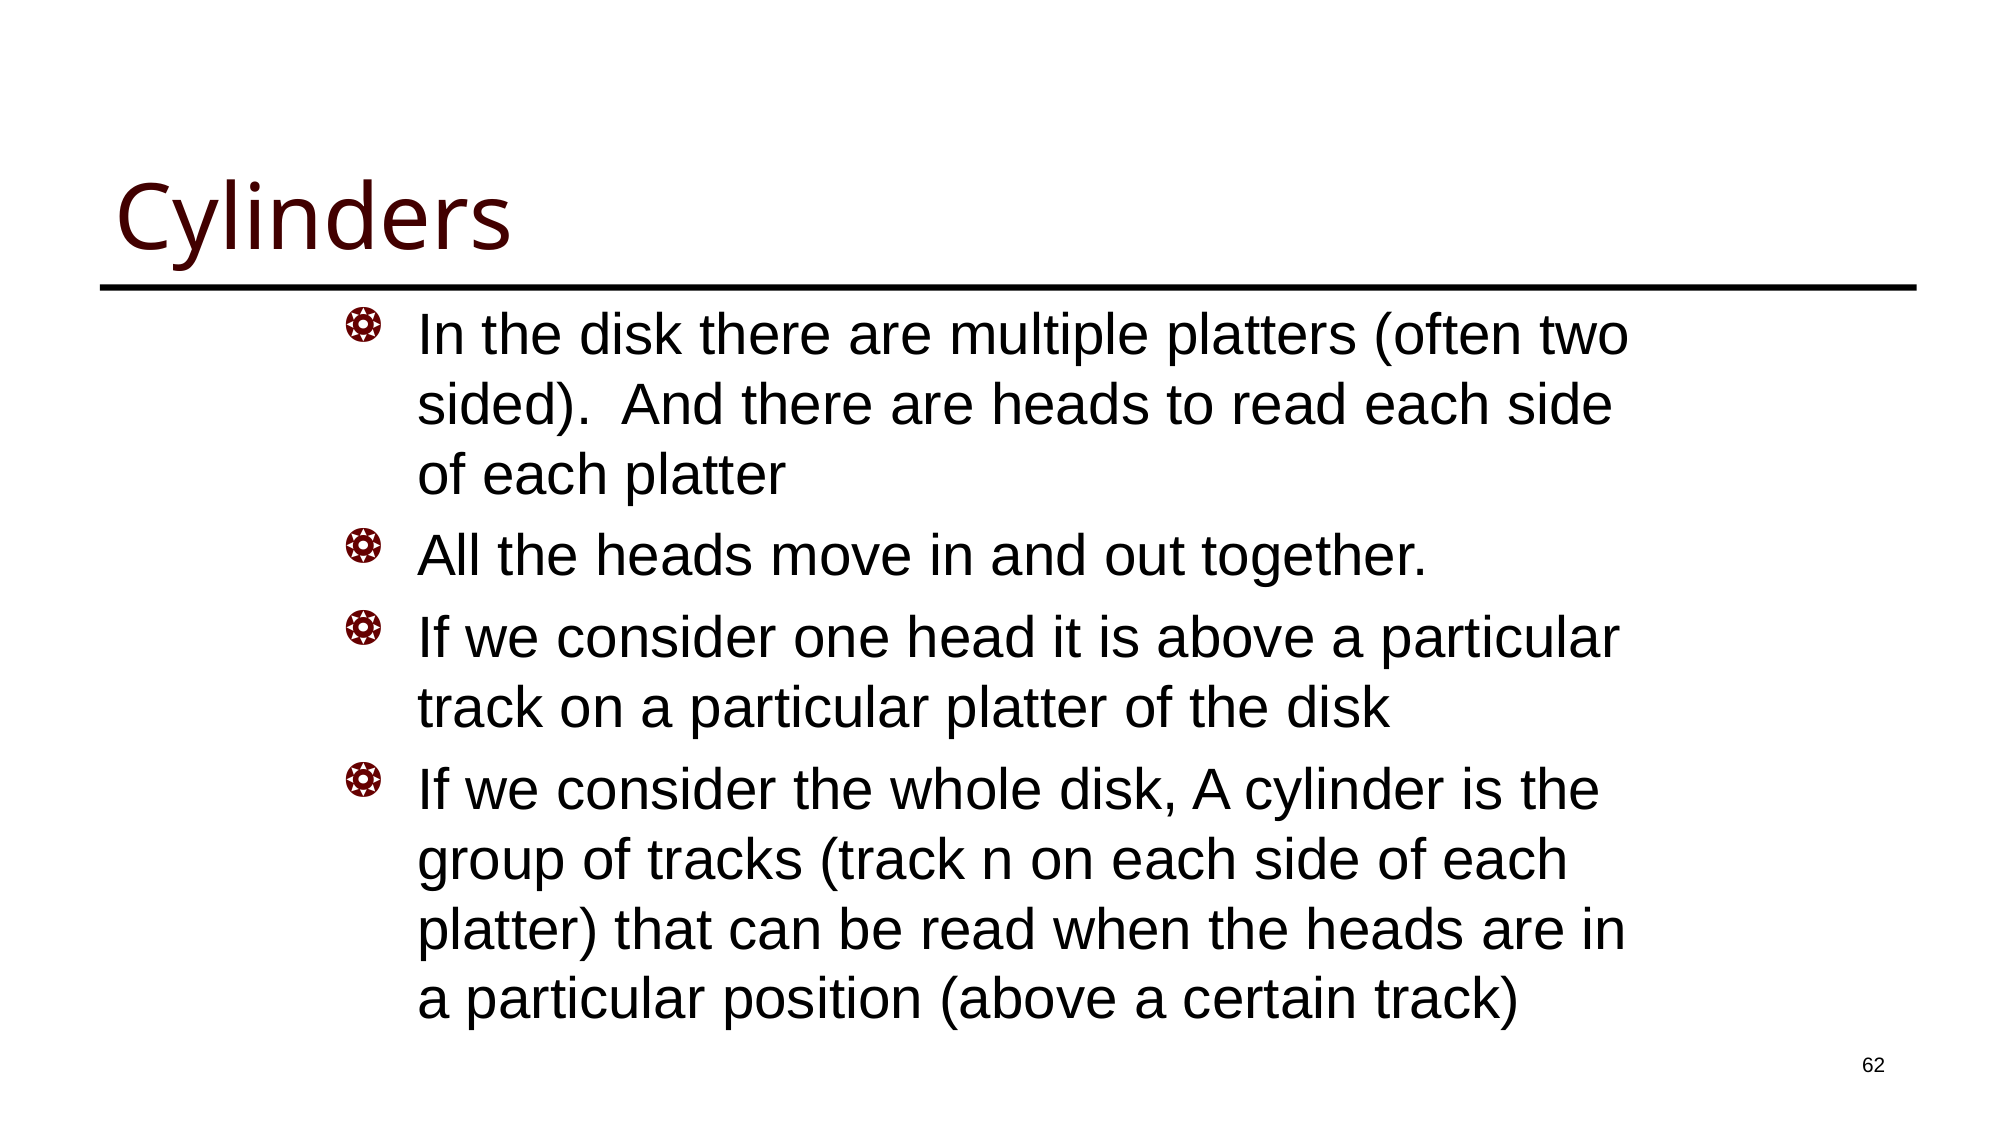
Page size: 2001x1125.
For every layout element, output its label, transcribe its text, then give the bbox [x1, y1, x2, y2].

title Cylinders [99, 87, 1901, 276]
list In the disk there are multiple platters (often two sided). And there are heads to read each side of each platter All the heads move in and out together. If we consider one head it is above a particular track on a particular platter of the disk If we consider the whole disk, A cylinder is the group of tracks (track n on each side of each platter) that can be read when the heads are in a particular position (above a certain track) [324, 288, 1688, 995]
slide_number 62 [1483, 1043, 1901, 1120]
